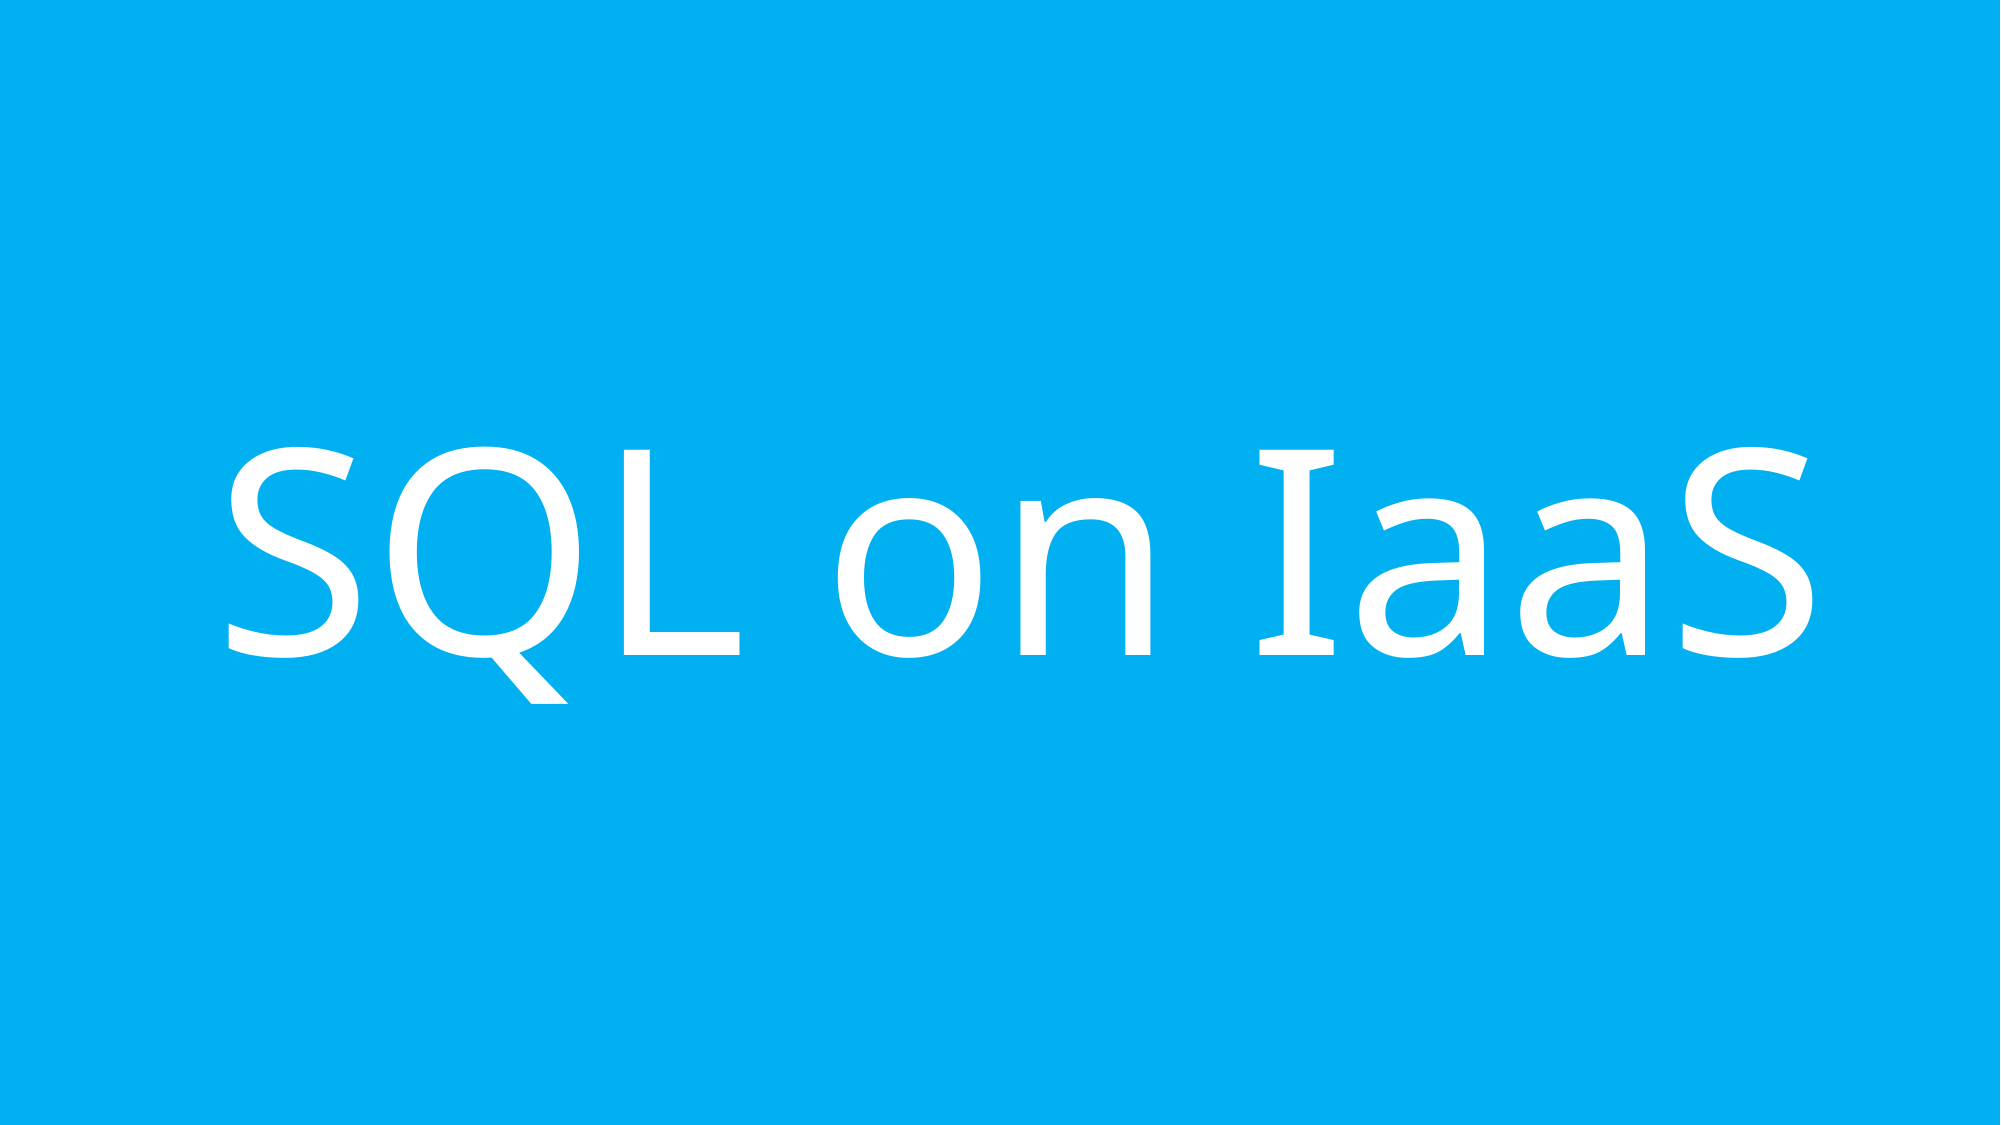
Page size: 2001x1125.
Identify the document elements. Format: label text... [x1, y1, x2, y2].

title SQL on IaaS [0, 0, 2000, 1125]
